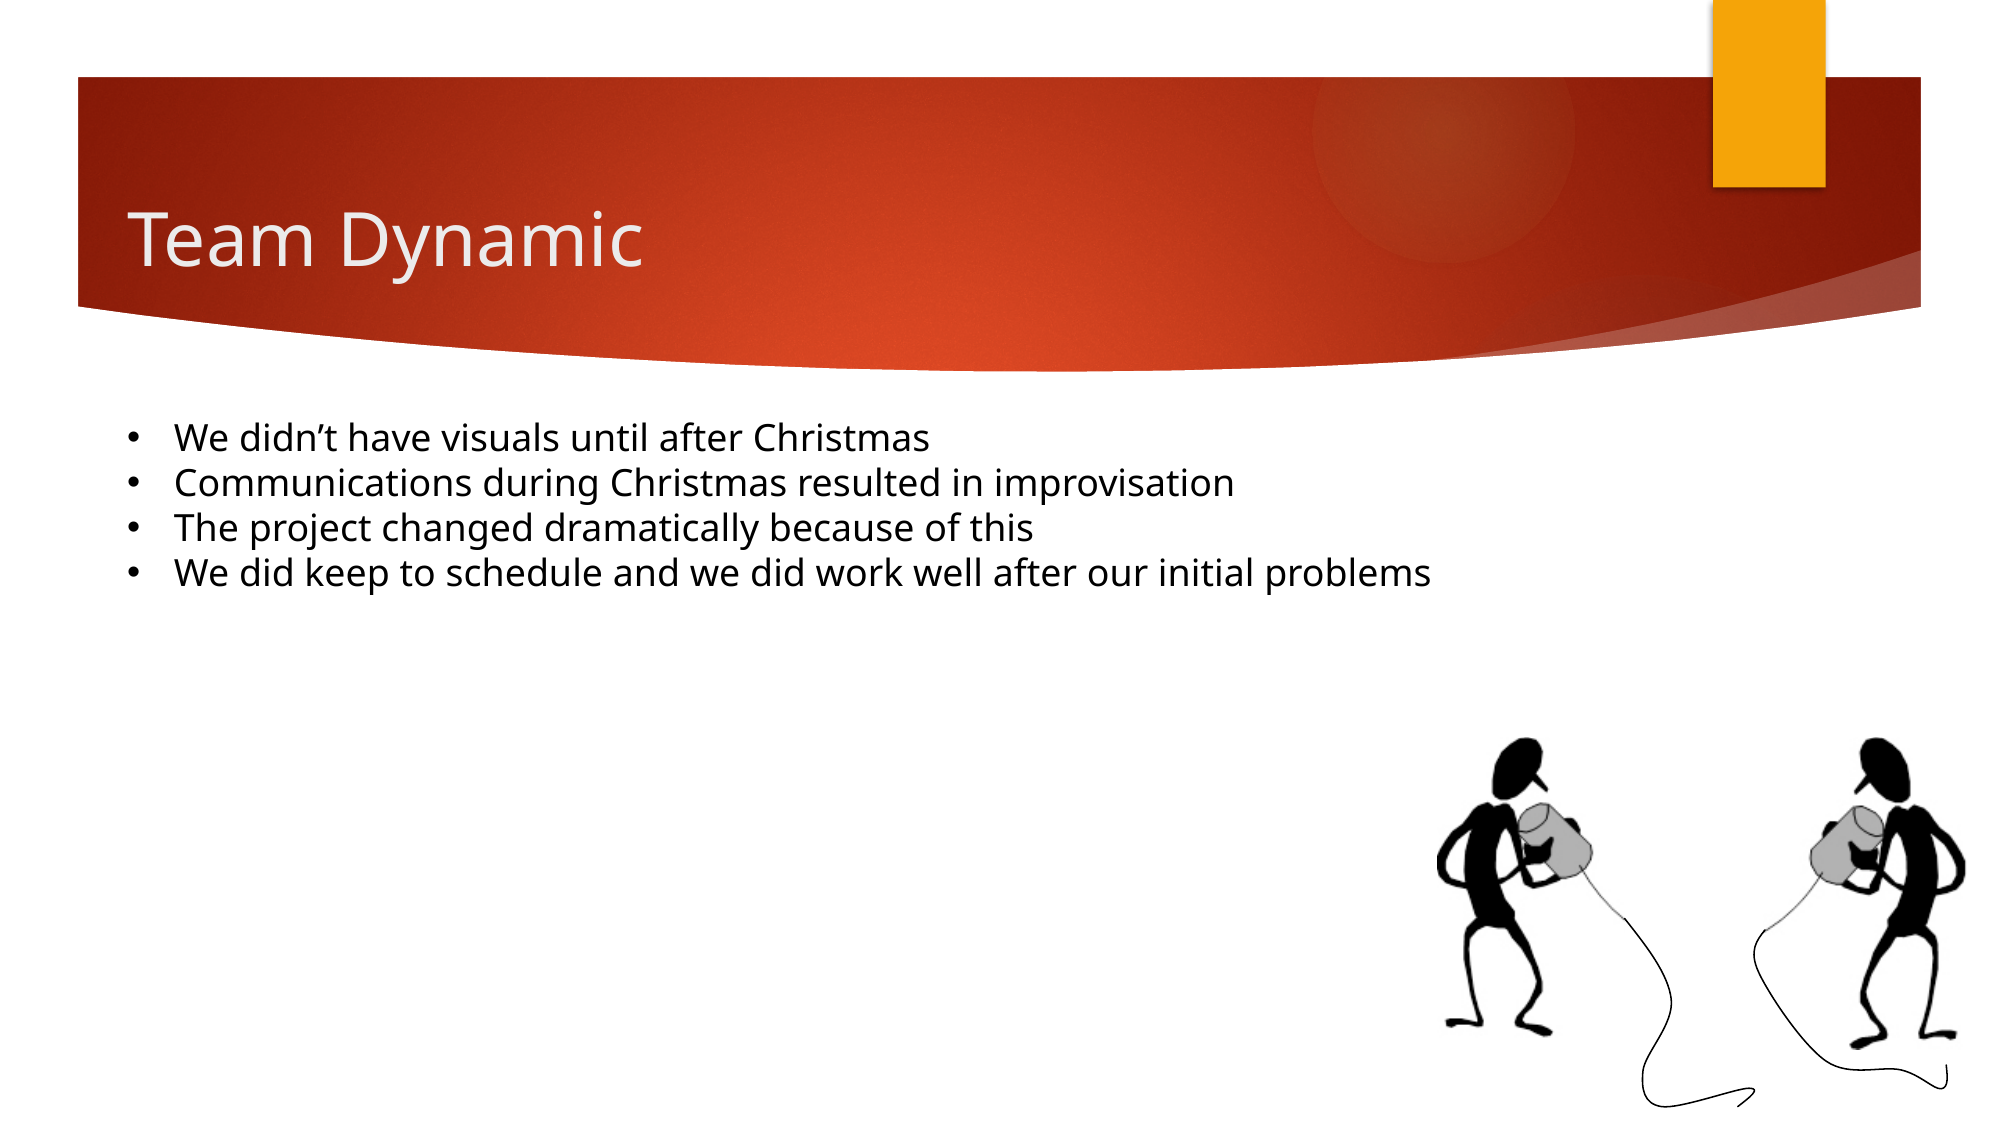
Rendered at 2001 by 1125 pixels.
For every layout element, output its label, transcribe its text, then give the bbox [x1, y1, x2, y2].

text_box [1821, 1059, 1948, 1090]
picture [1762, 737, 1967, 1051]
title Team Dynamic [112, 112, 1513, 360]
text_box [1753, 940, 1757, 971]
picture [1436, 737, 1625, 1051]
text_box We didn’t have visuals until after Christmas Communications during Christmas resulted in improvisation The project changed dramatically because of this We did keep to schedule and we did work well after our initial problems [112, 406, 1513, 602]
text_box [1630, 924, 1756, 1108]
